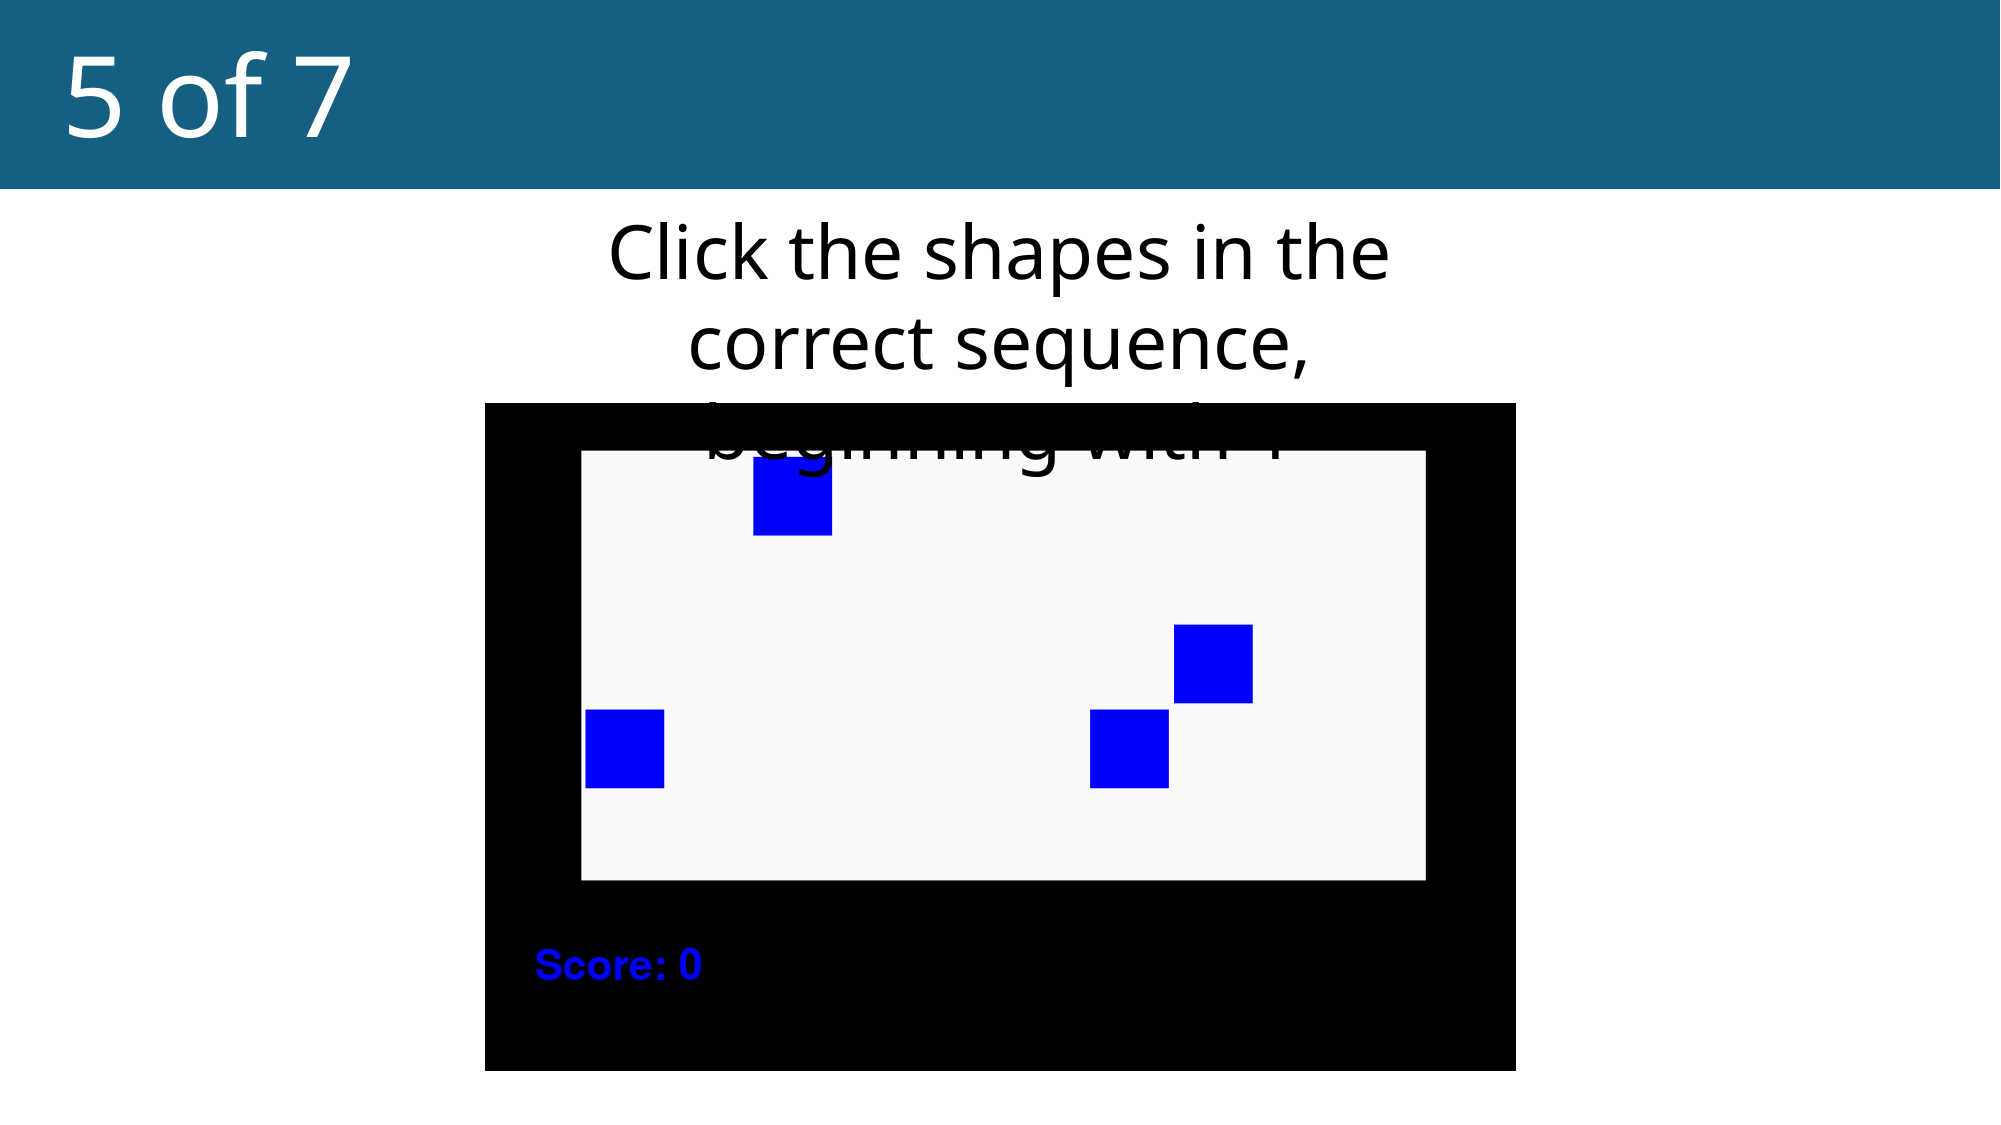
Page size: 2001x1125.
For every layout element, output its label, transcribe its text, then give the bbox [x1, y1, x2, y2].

text_box Click the shapes in the correct sequence, beginning with 1 [485, 197, 1515, 402]
text_box 5 of 7 [47, 17, 593, 168]
text_box [0, 0, 2000, 189]
picture [484, 402, 1516, 1072]
